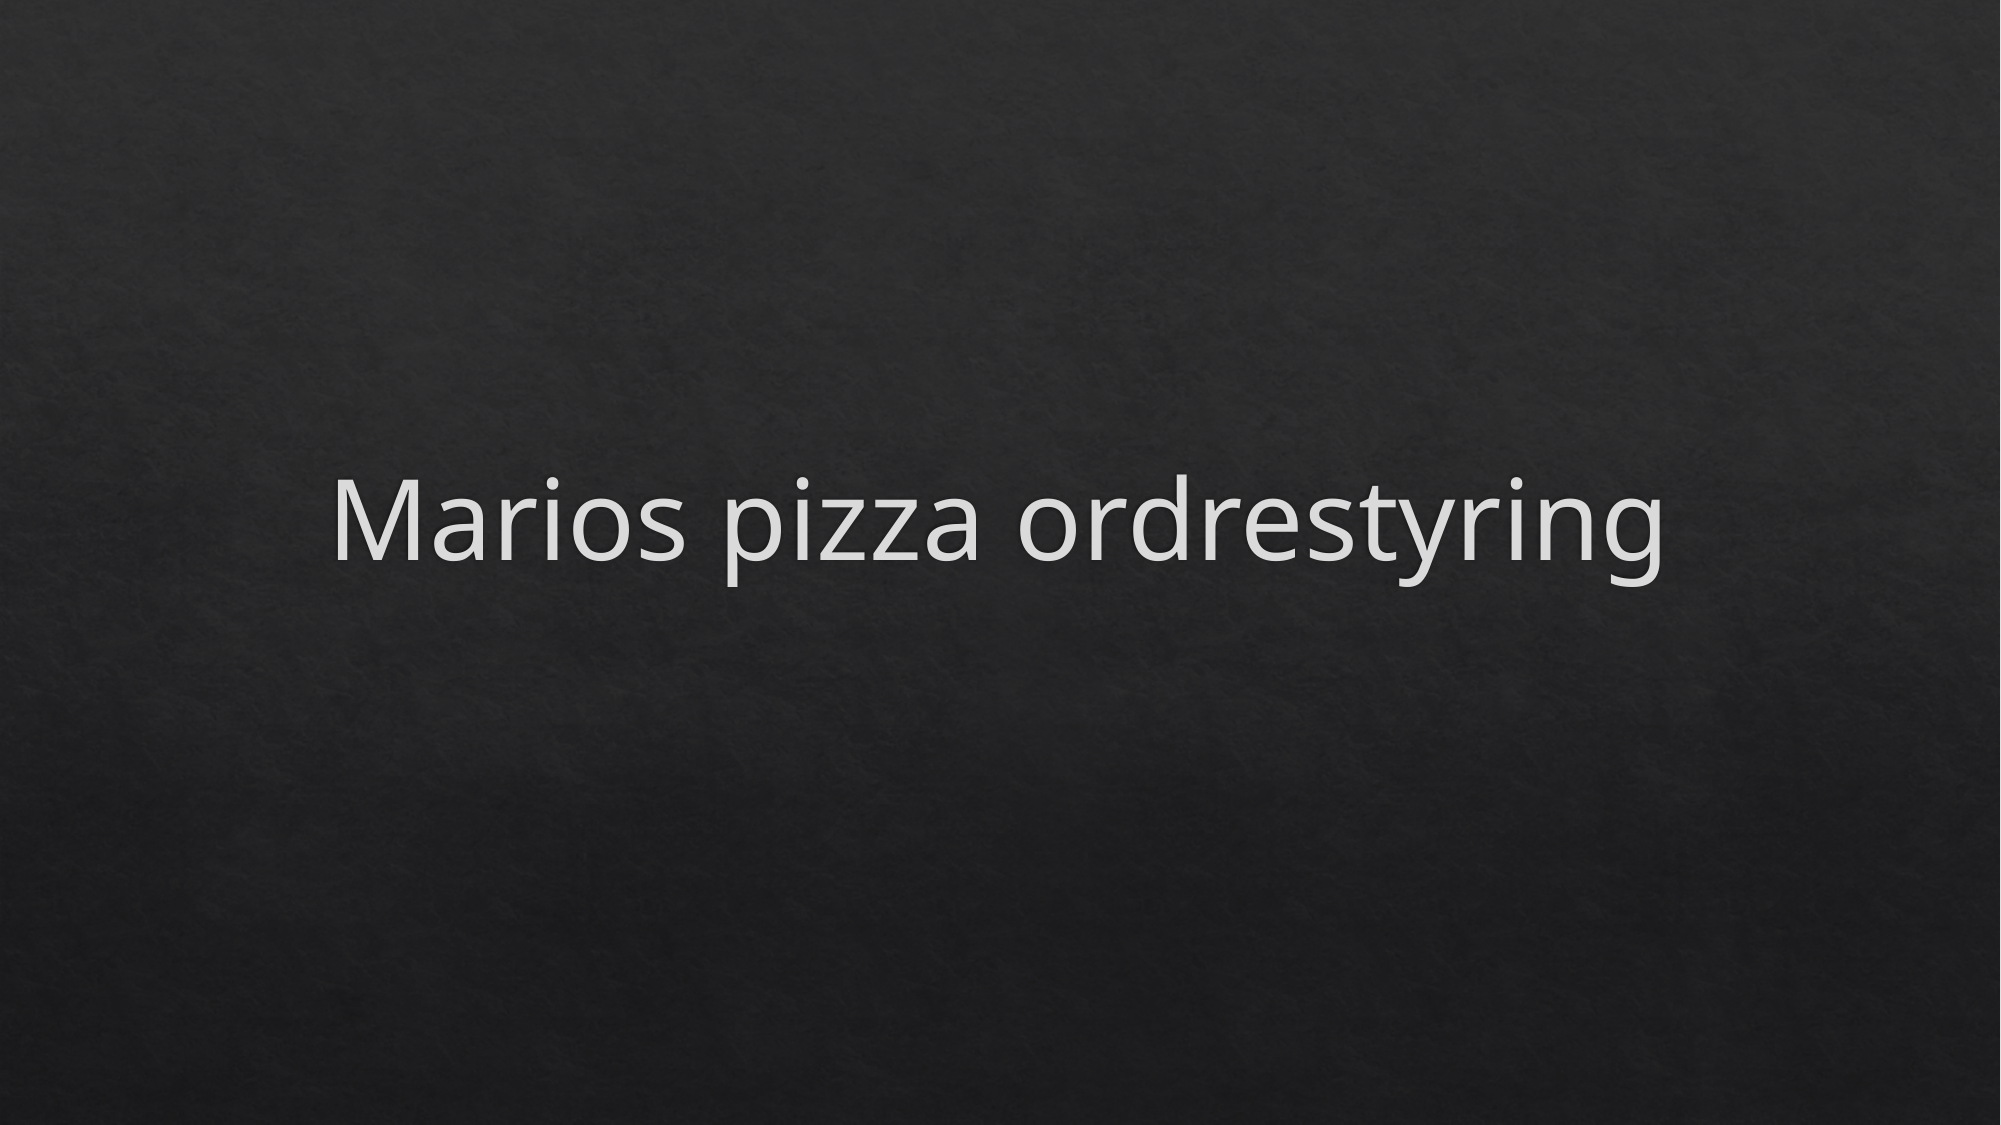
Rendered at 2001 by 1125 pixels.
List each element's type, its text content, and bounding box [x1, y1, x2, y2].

title Marios pizza ordrestyring [224, 290, 1774, 591]
